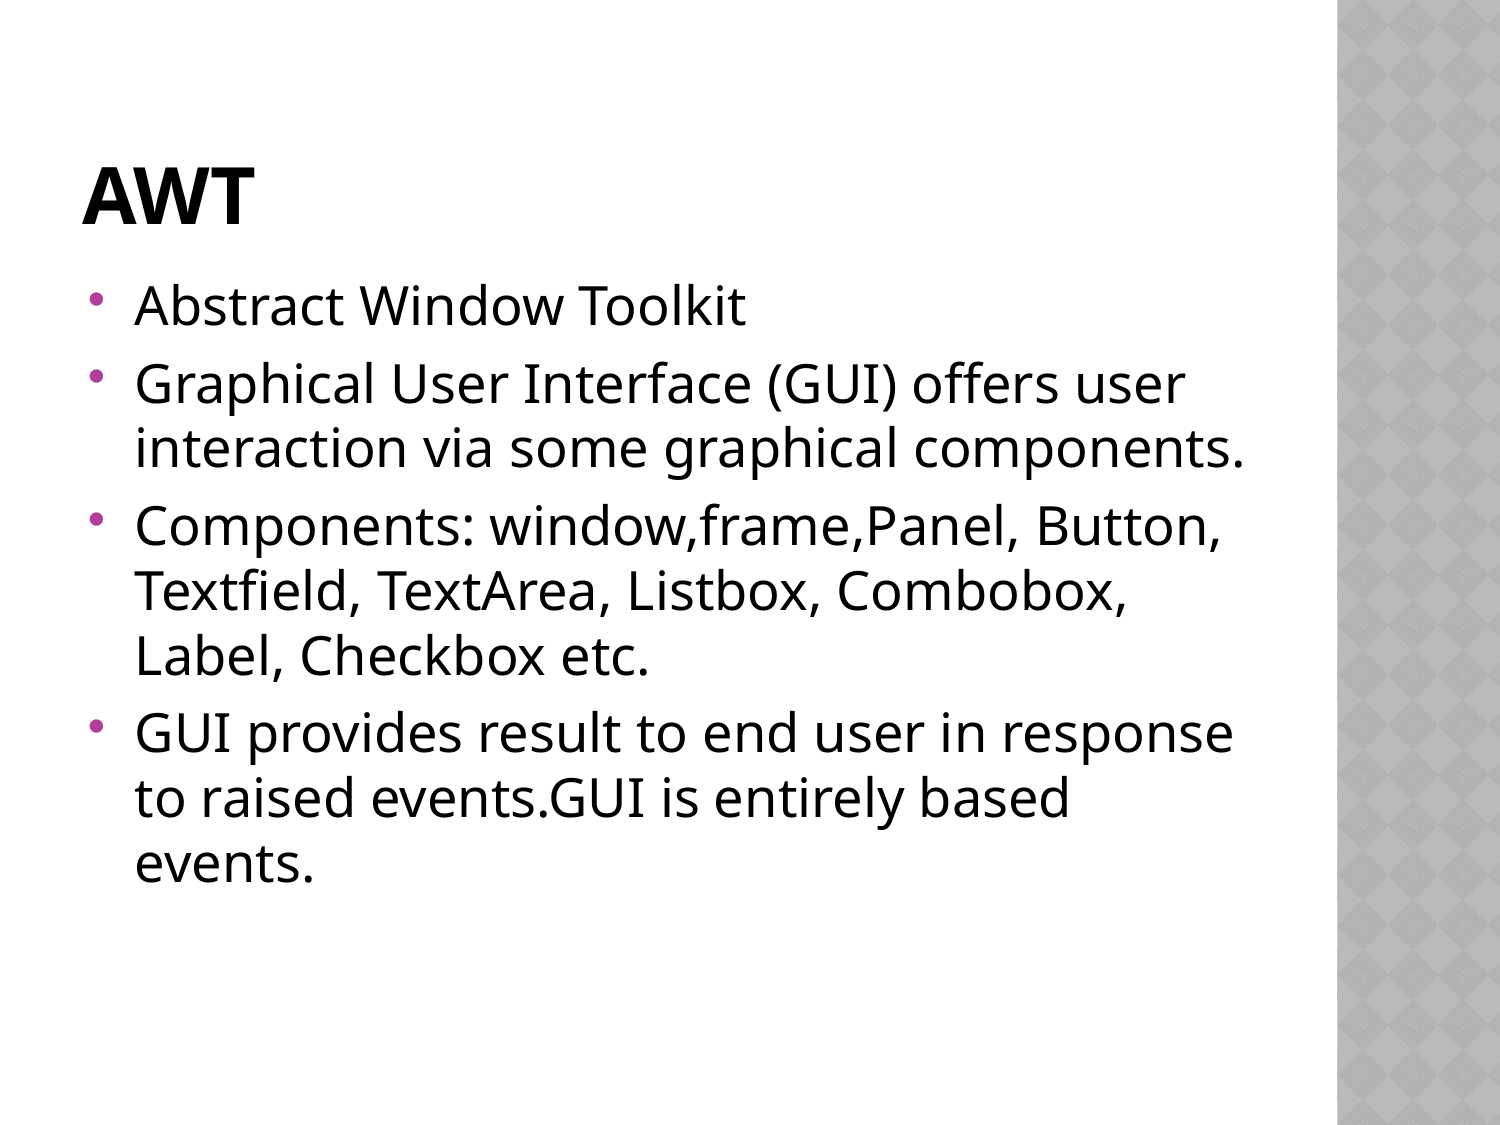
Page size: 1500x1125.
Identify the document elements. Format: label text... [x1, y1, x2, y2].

list Abstract Window Toolkit Graphical User Interface (GUI) offers user interaction via some graphical components. Components: window,frame,Panel, Button, Textfield, TextArea, Listbox, Combobox, Label, Checkbox etc. GUI provides result to end user in response to raised events.GUI is entirely based events. [75, 264, 1263, 1059]
title Awt [75, 52, 1263, 240]
